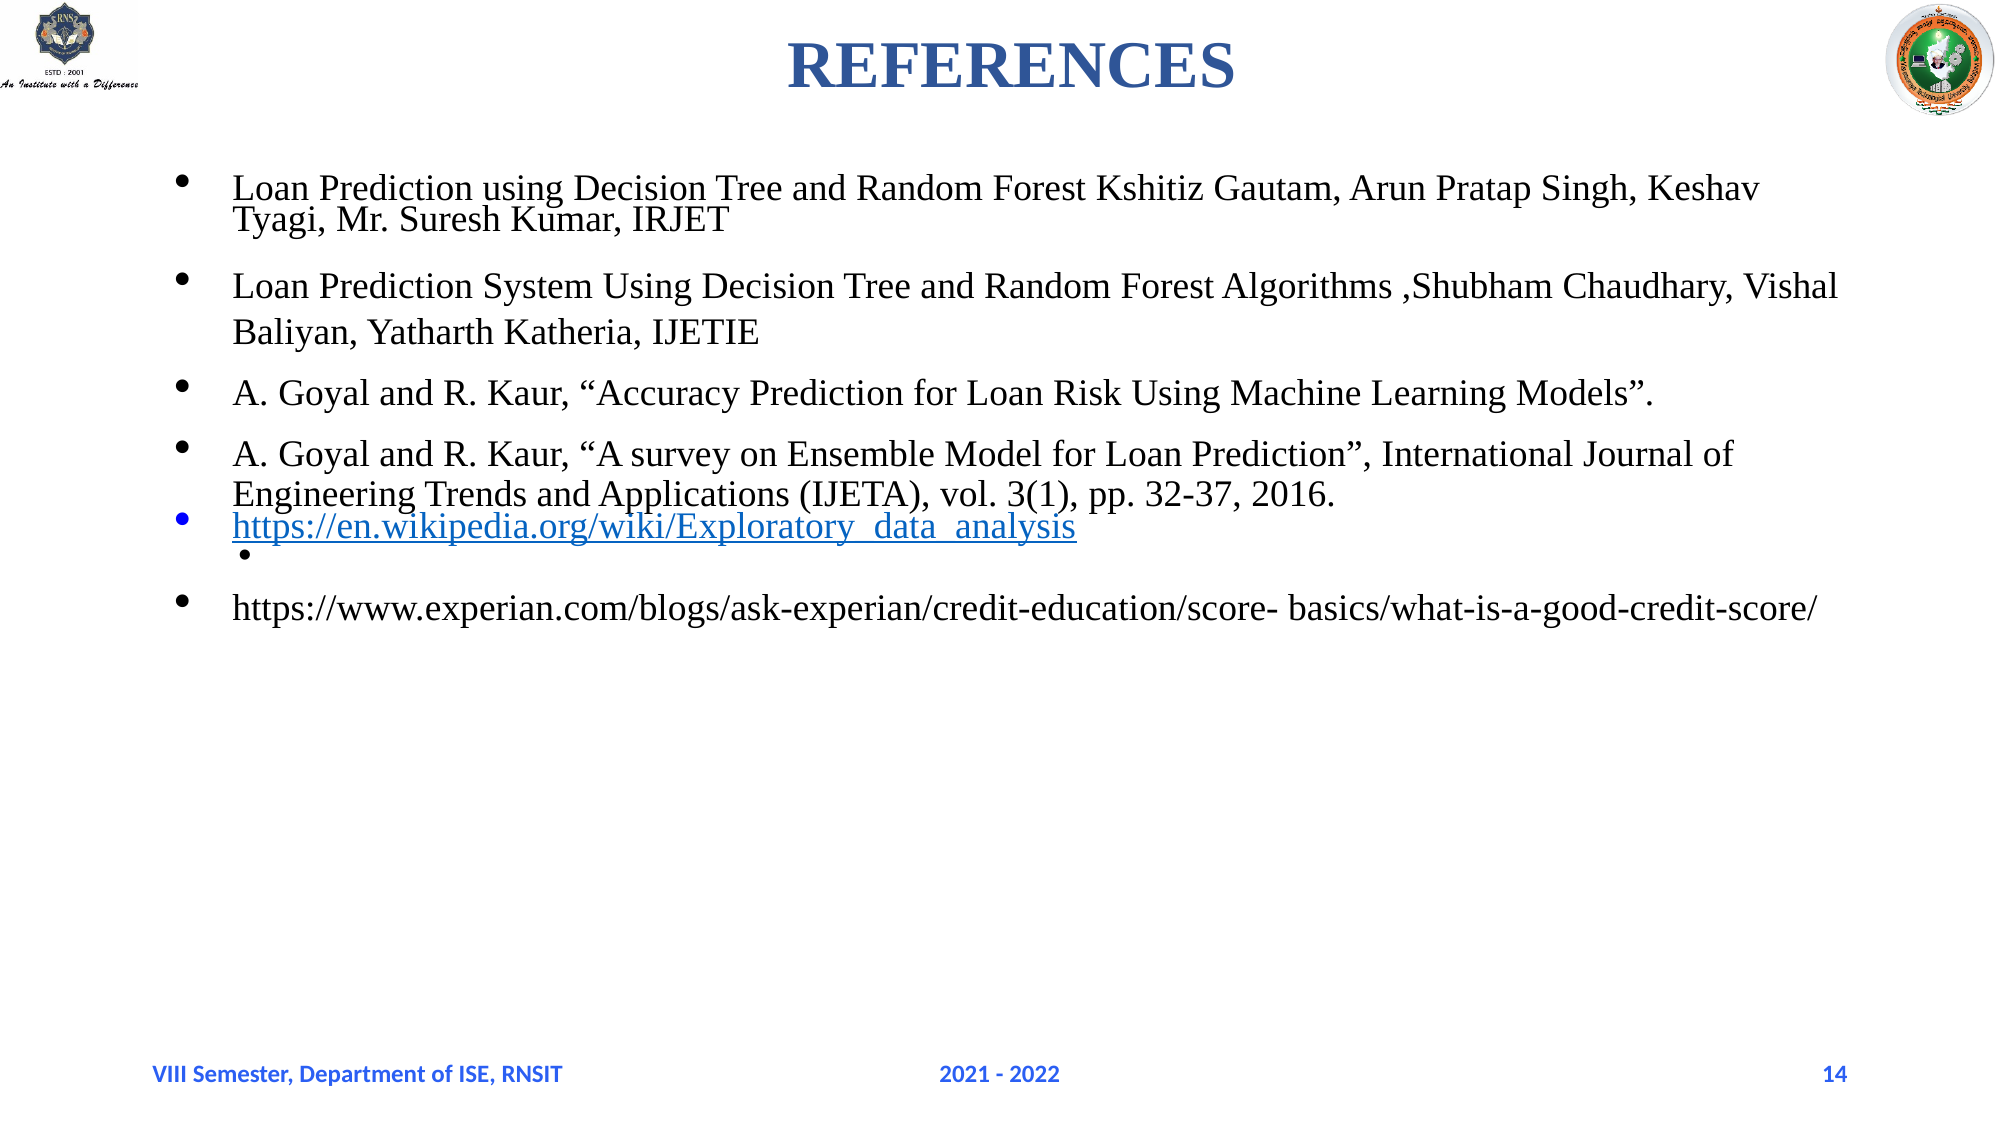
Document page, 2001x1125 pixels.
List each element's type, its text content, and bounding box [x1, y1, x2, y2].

text_box REFERENCES Loan Prediction using Decision Tree and Random Forest Kshitiz Gautam, Arun Pratap Singh, Keshav Tyagi, Mr. Suresh Kumar, IRJET Loan Prediction System Using Decision Tree and Random Forest Algorithms ,Shubham Chaudhary, Vishal Baliyan, Yatharth Katheria, IJETIE A. Goyal and R. Kaur, “Accuracy Prediction for Loan Risk Using Machine Learning Models”. A. Goyal and R. Kaur, “A survey on Ensemble Model for Loan Prediction”, International Journal of Engineering Trends and Applications (IJETA), vol. 3(1), pp. 32-37, 2016. https://en.wikipedia.org/wiki/Exploratory_data_analysis https://www.experian.com/blogs/ask-experian/credit-education/score- basics/what-is-a-good-credit-score/ [161, 22, 1863, 1043]
text_box <number> [1412, 1042, 1863, 1103]
text_box 2021 - 2022 [662, 1042, 1338, 1103]
picture [1882, 2, 1997, 117]
text_box VIII Semester, Department of ISE, RNSIT [137, 1042, 662, 1103]
picture [0, 0, 138, 90]
